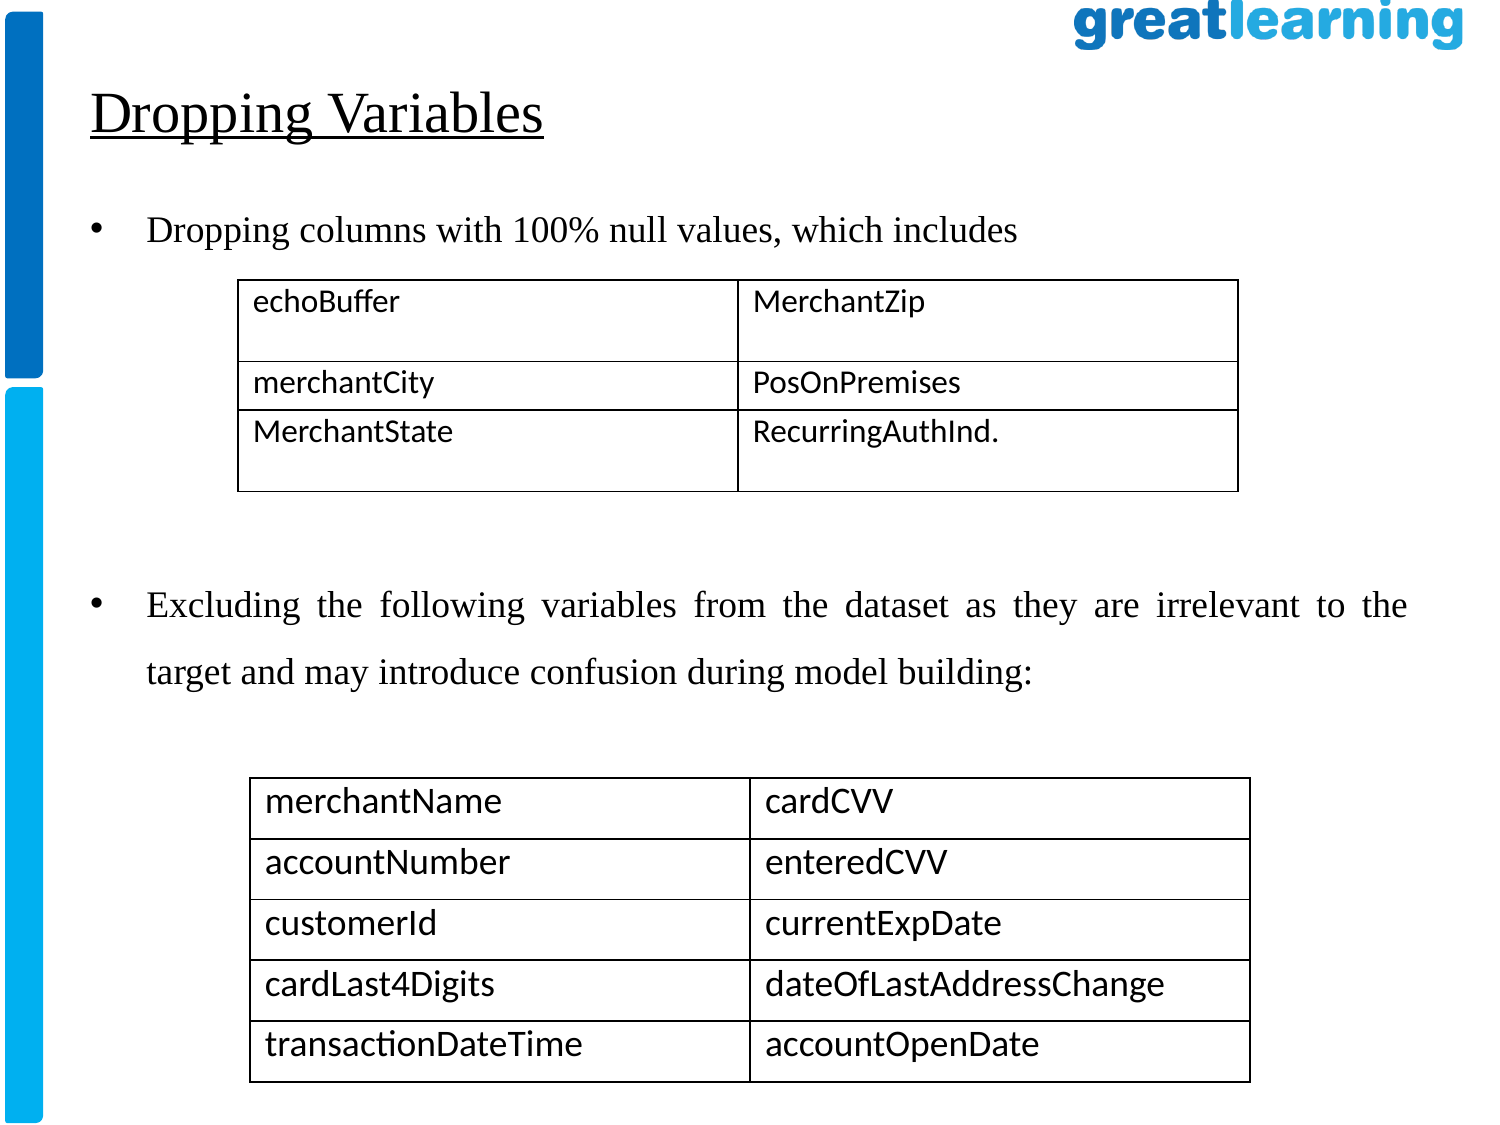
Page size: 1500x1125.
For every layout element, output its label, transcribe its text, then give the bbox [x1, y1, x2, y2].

title Dropping Variables [75, 42, 1425, 174]
table_cell dateOfLastAddressChange [751, 961, 1249, 1020]
table_header merchantName [251, 779, 749, 838]
table_cell MerchantState [239, 411, 737, 491]
table_cell PosOnPremises [739, 362, 1237, 409]
table_header echoBuffer [239, 281, 737, 361]
table_cell RecurringAuthInd. [739, 411, 1237, 491]
table_header cardCVV [751, 779, 1249, 838]
table_cell accountNumber [251, 840, 749, 899]
list Dropping columns with 100% null values, which includes Excluding the following variables from the dataset as they are irrelevant to the target and may introduce confusion during model building: [75, 174, 1425, 1100]
table_cell transactionDateTime [251, 1022, 749, 1081]
table_cell cardLast4Digits [251, 961, 749, 1020]
table_cell currentExpDate [751, 900, 1249, 959]
picture [1074, 0, 1463, 50]
table_cell customerId [251, 900, 749, 959]
table_header MerchantZip [739, 281, 1237, 361]
table_cell enteredCVV [751, 840, 1249, 899]
table_cell merchantCity [239, 362, 737, 409]
table_cell accountOpenDate [751, 1022, 1249, 1081]
